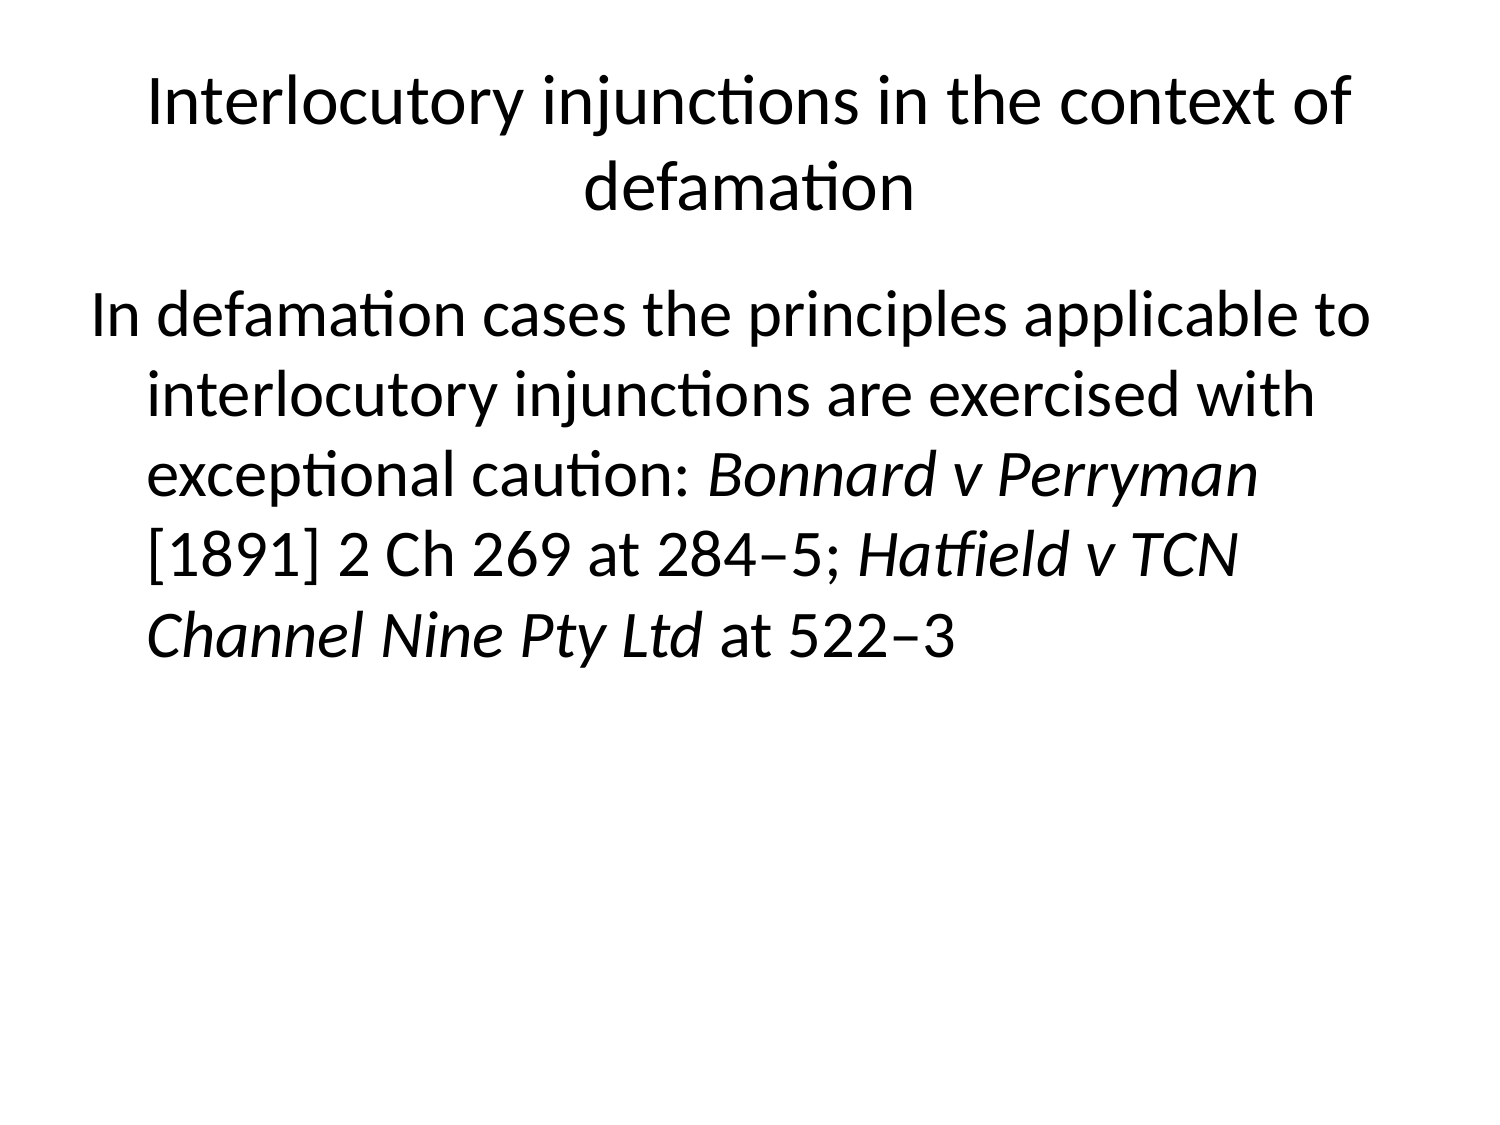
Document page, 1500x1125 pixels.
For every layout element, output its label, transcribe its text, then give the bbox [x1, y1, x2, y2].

title Interlocutory injunctions in the context of defamation [75, 45, 1425, 233]
list In defamation cases the principles applicable to interlocutory injunctions are exercised with exceptional caution: Bonnard v Perryman [1891] 2 Ch 269 at 284–5; Hatfield v TCN Channel Nine Pty Ltd at 522–3 [75, 262, 1425, 1005]
